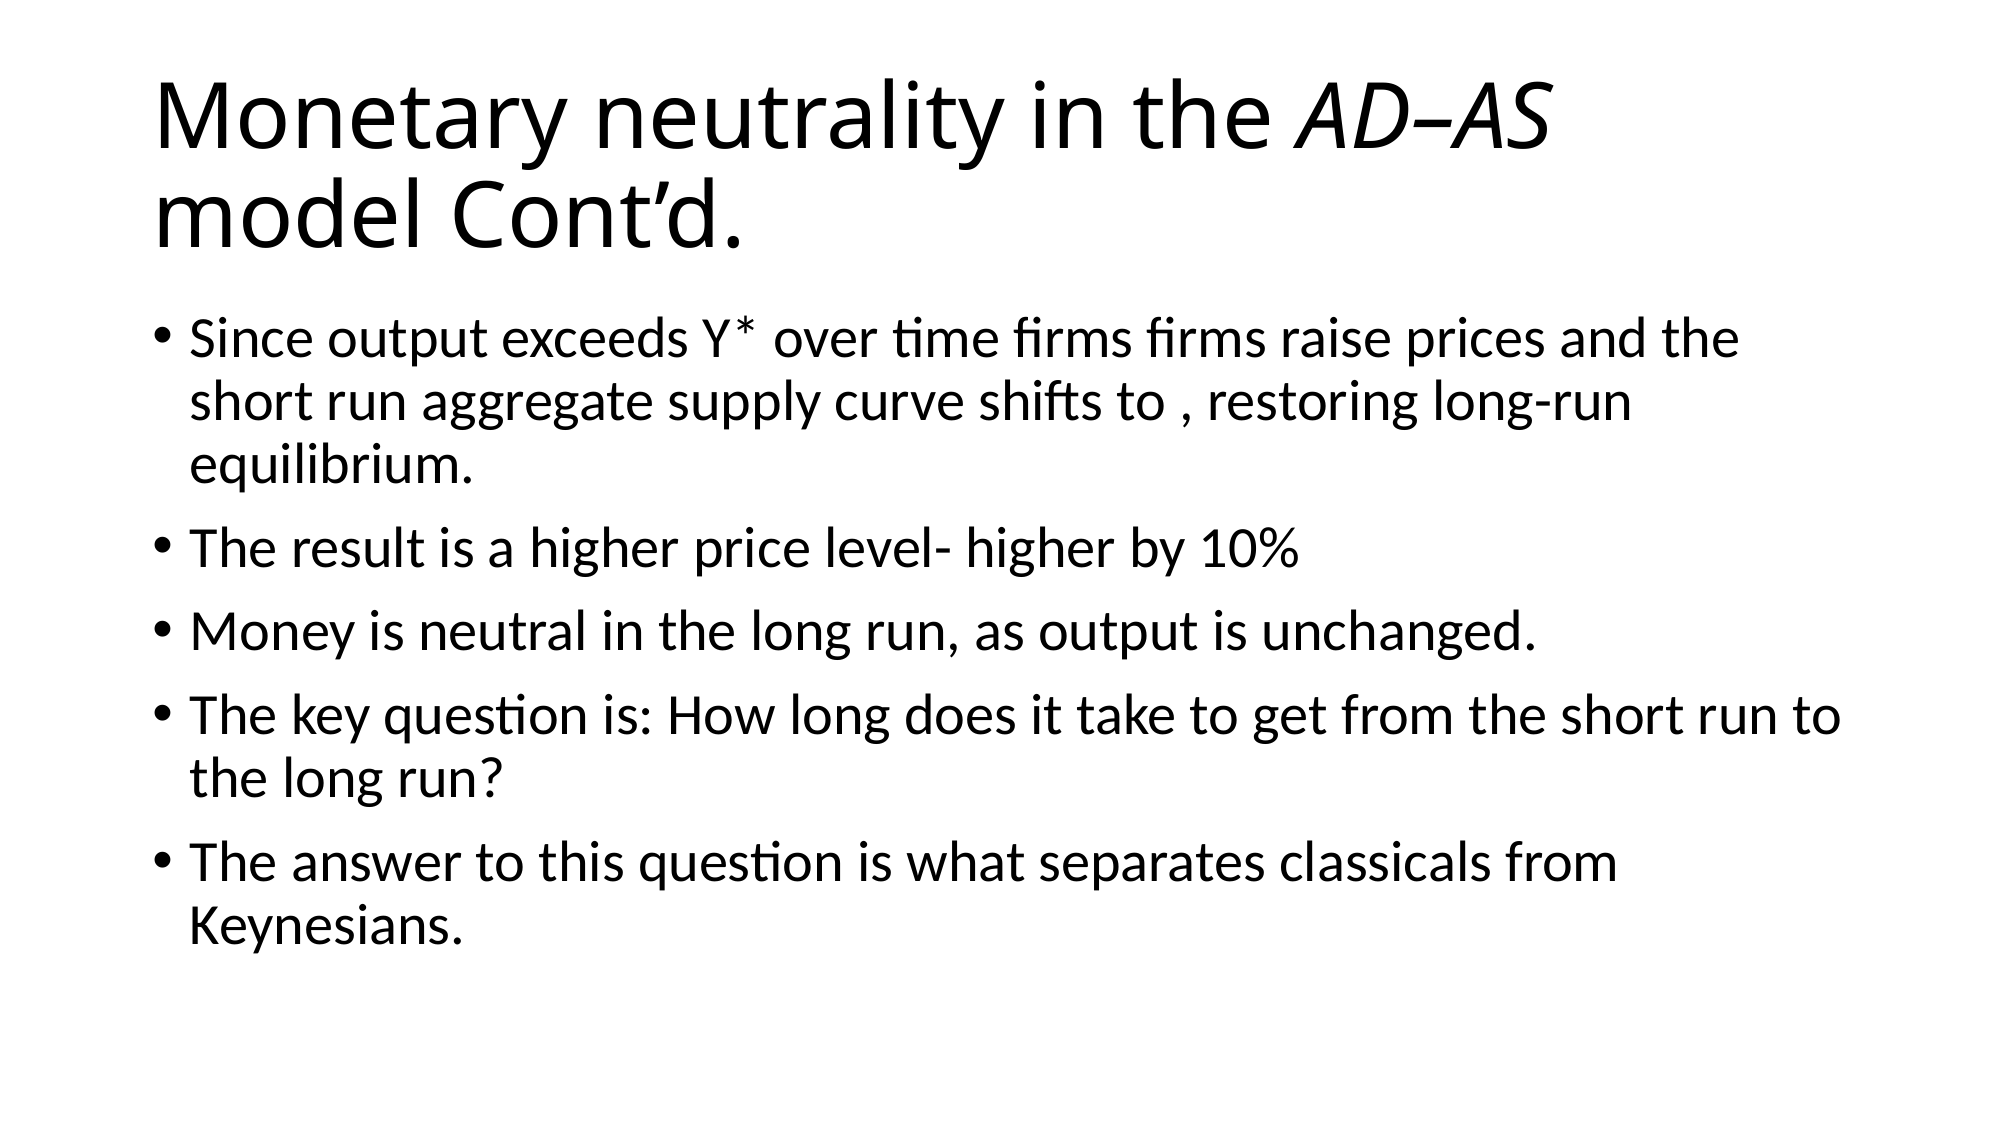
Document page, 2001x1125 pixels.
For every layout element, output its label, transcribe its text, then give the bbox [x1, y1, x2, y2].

title Monetary neutrality in the AD–AS model Cont’d. [137, 59, 1863, 278]
